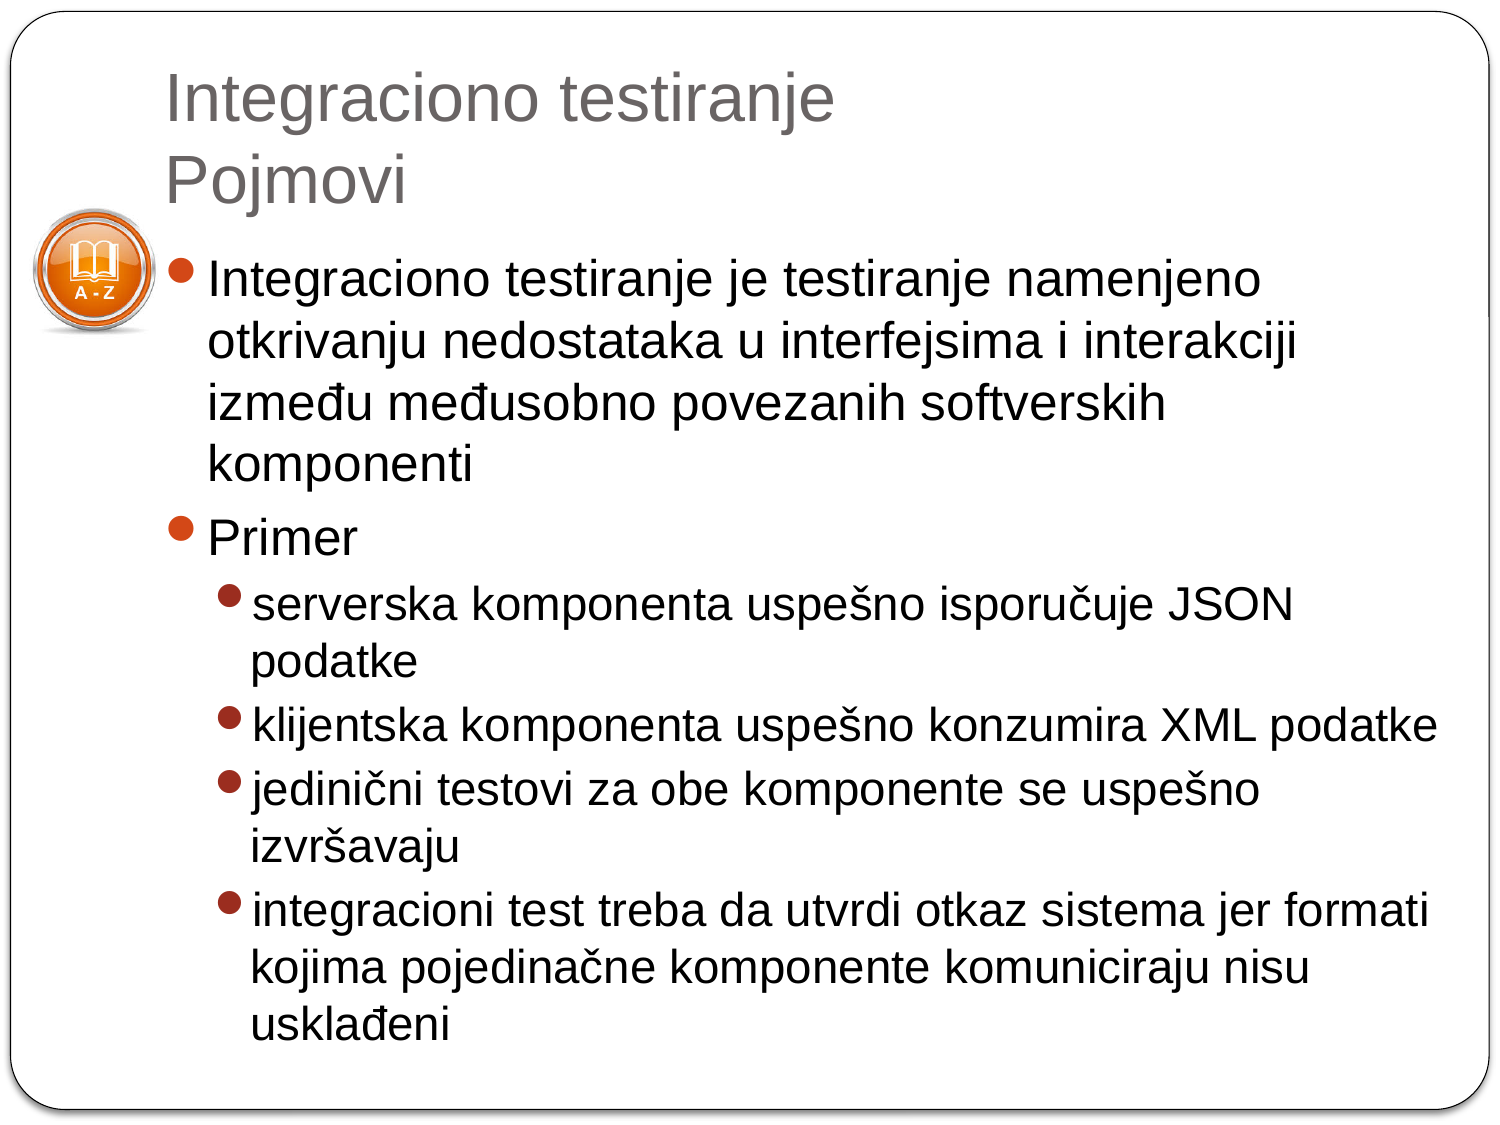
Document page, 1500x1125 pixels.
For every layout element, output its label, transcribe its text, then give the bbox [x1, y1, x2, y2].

title Integraciono testiranje Pojmovi [150, 45, 1425, 233]
list Integraciono testiranje je testiranje namenjeno otkrivanju nedostataka u interfejsima i interakciji između međusobno povezanih softverskih komponenti Primer serverska komponenta uspešno isporučuje JSON podatke klijentska komponenta uspešno konzumira XML podatke jedinični testovi za obe komponente se uspešno izvršavaju integracioni test treba da utvrdi otkaz sistema jer formati kojima pojedinačne komponente komuniciraju nisu usklađeni [150, 237, 1463, 1088]
picture [24, 199, 165, 340]
